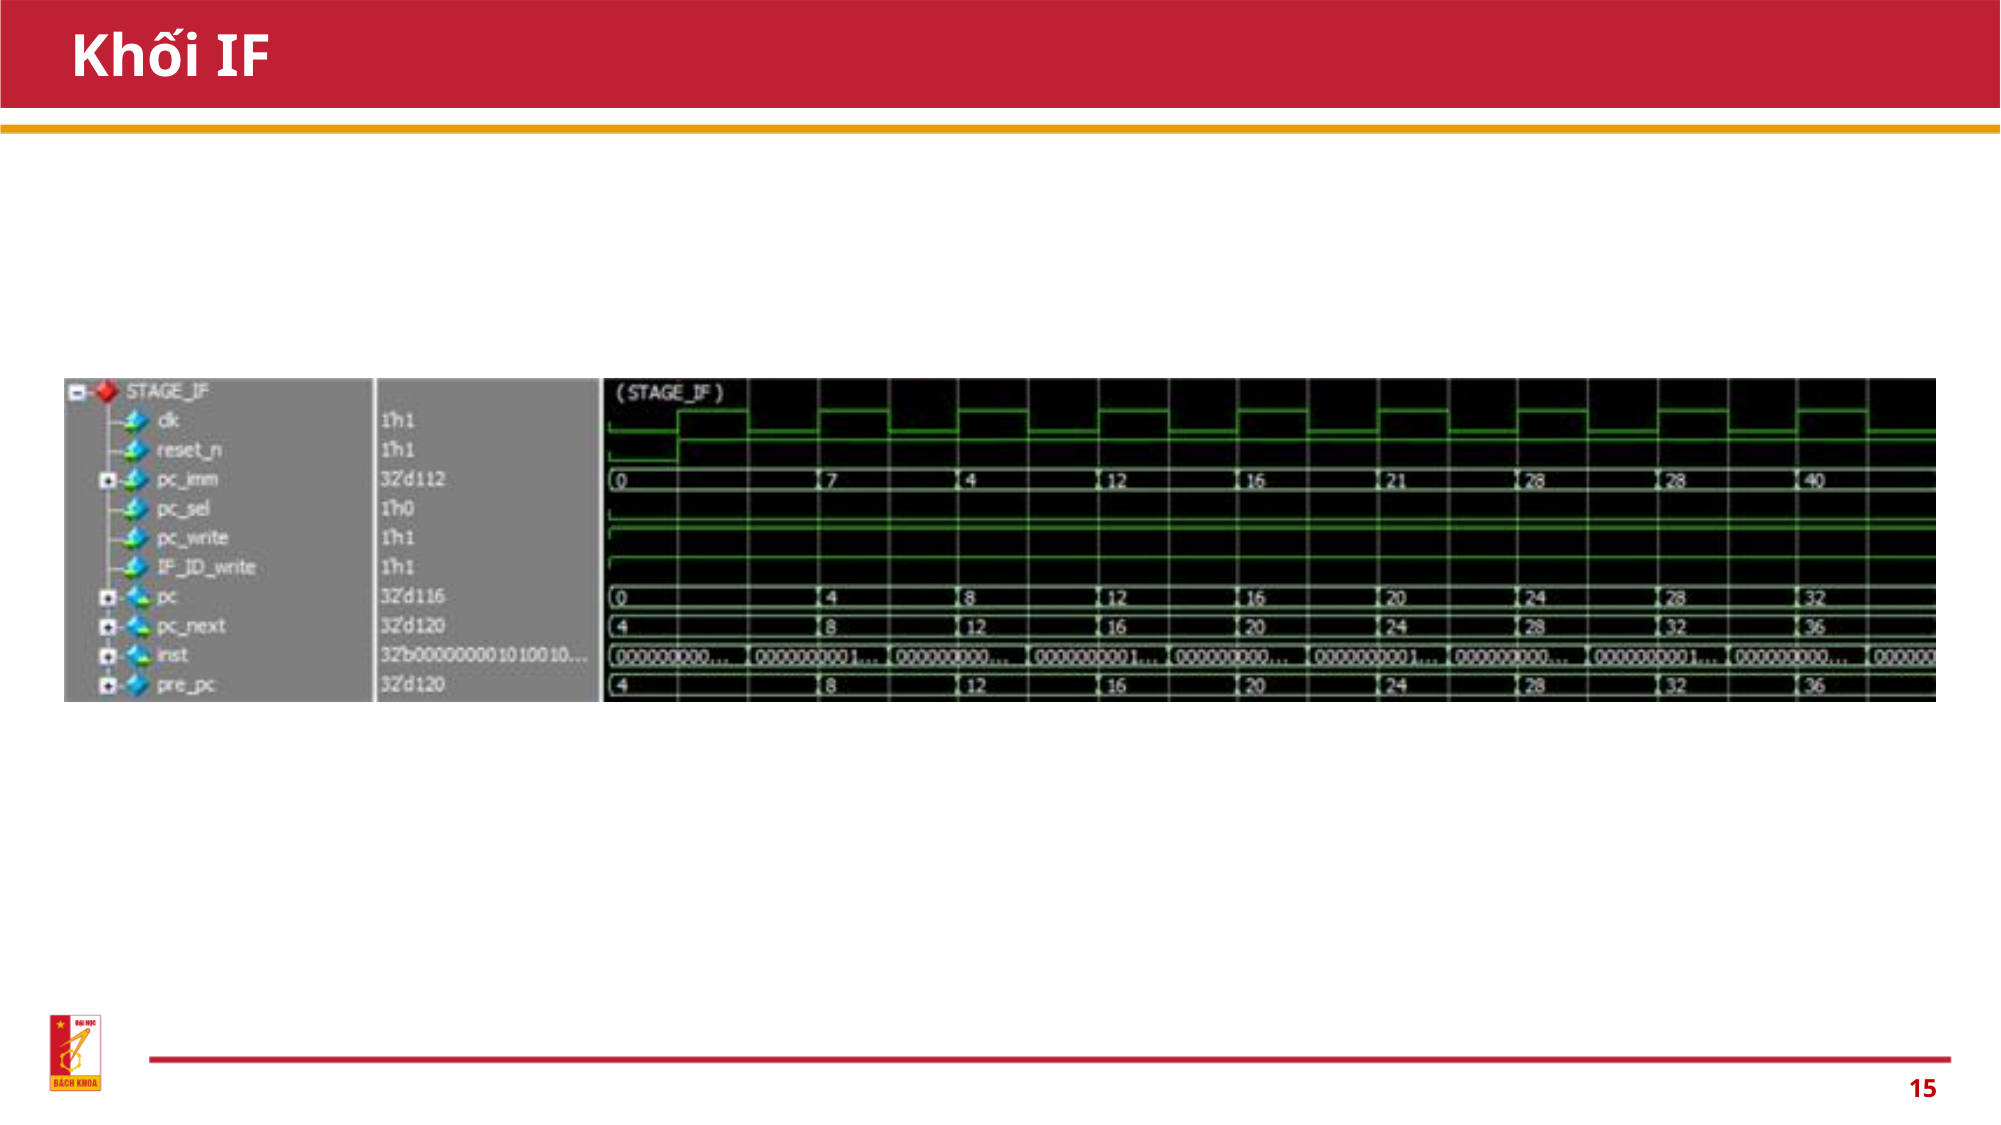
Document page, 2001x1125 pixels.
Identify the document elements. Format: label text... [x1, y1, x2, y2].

picture [0, 0, 2001, 1125]
title Khối IF [55, 18, 1945, 90]
slide_number 15 [1502, 1065, 1953, 1125]
